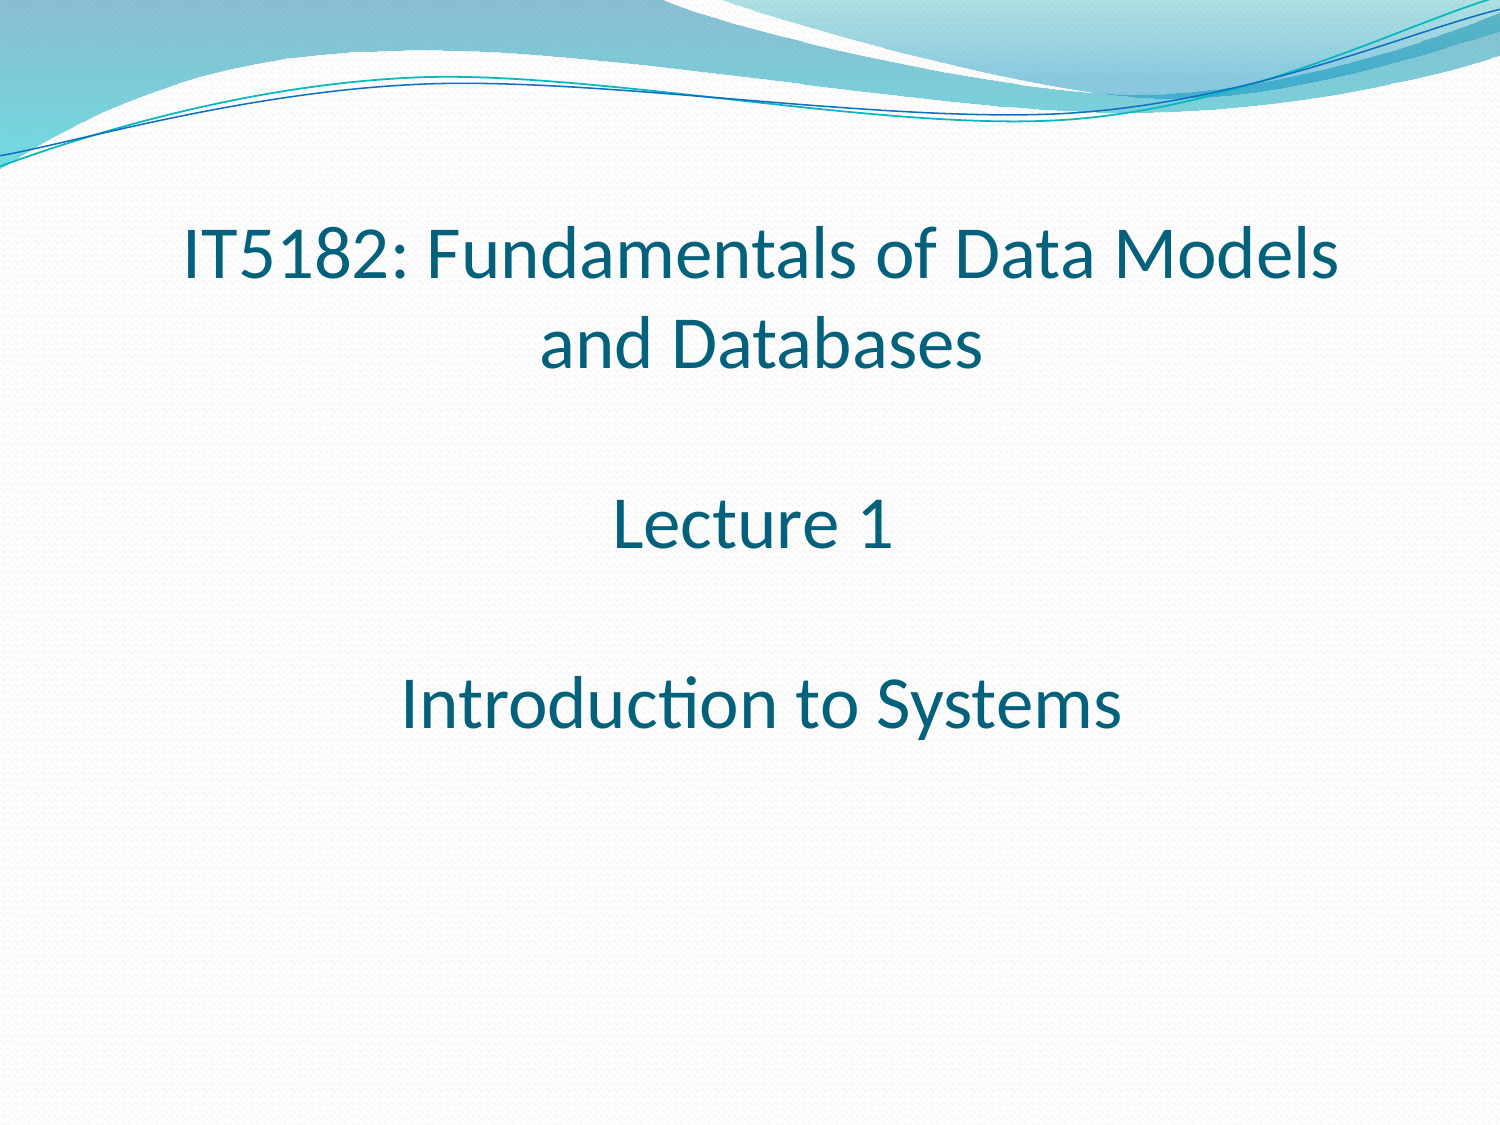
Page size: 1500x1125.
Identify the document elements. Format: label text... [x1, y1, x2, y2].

text_box IT5182: Fundamentals of Data Models and Databases Lecture 1 Introduction to Systems [123, 196, 1400, 751]
